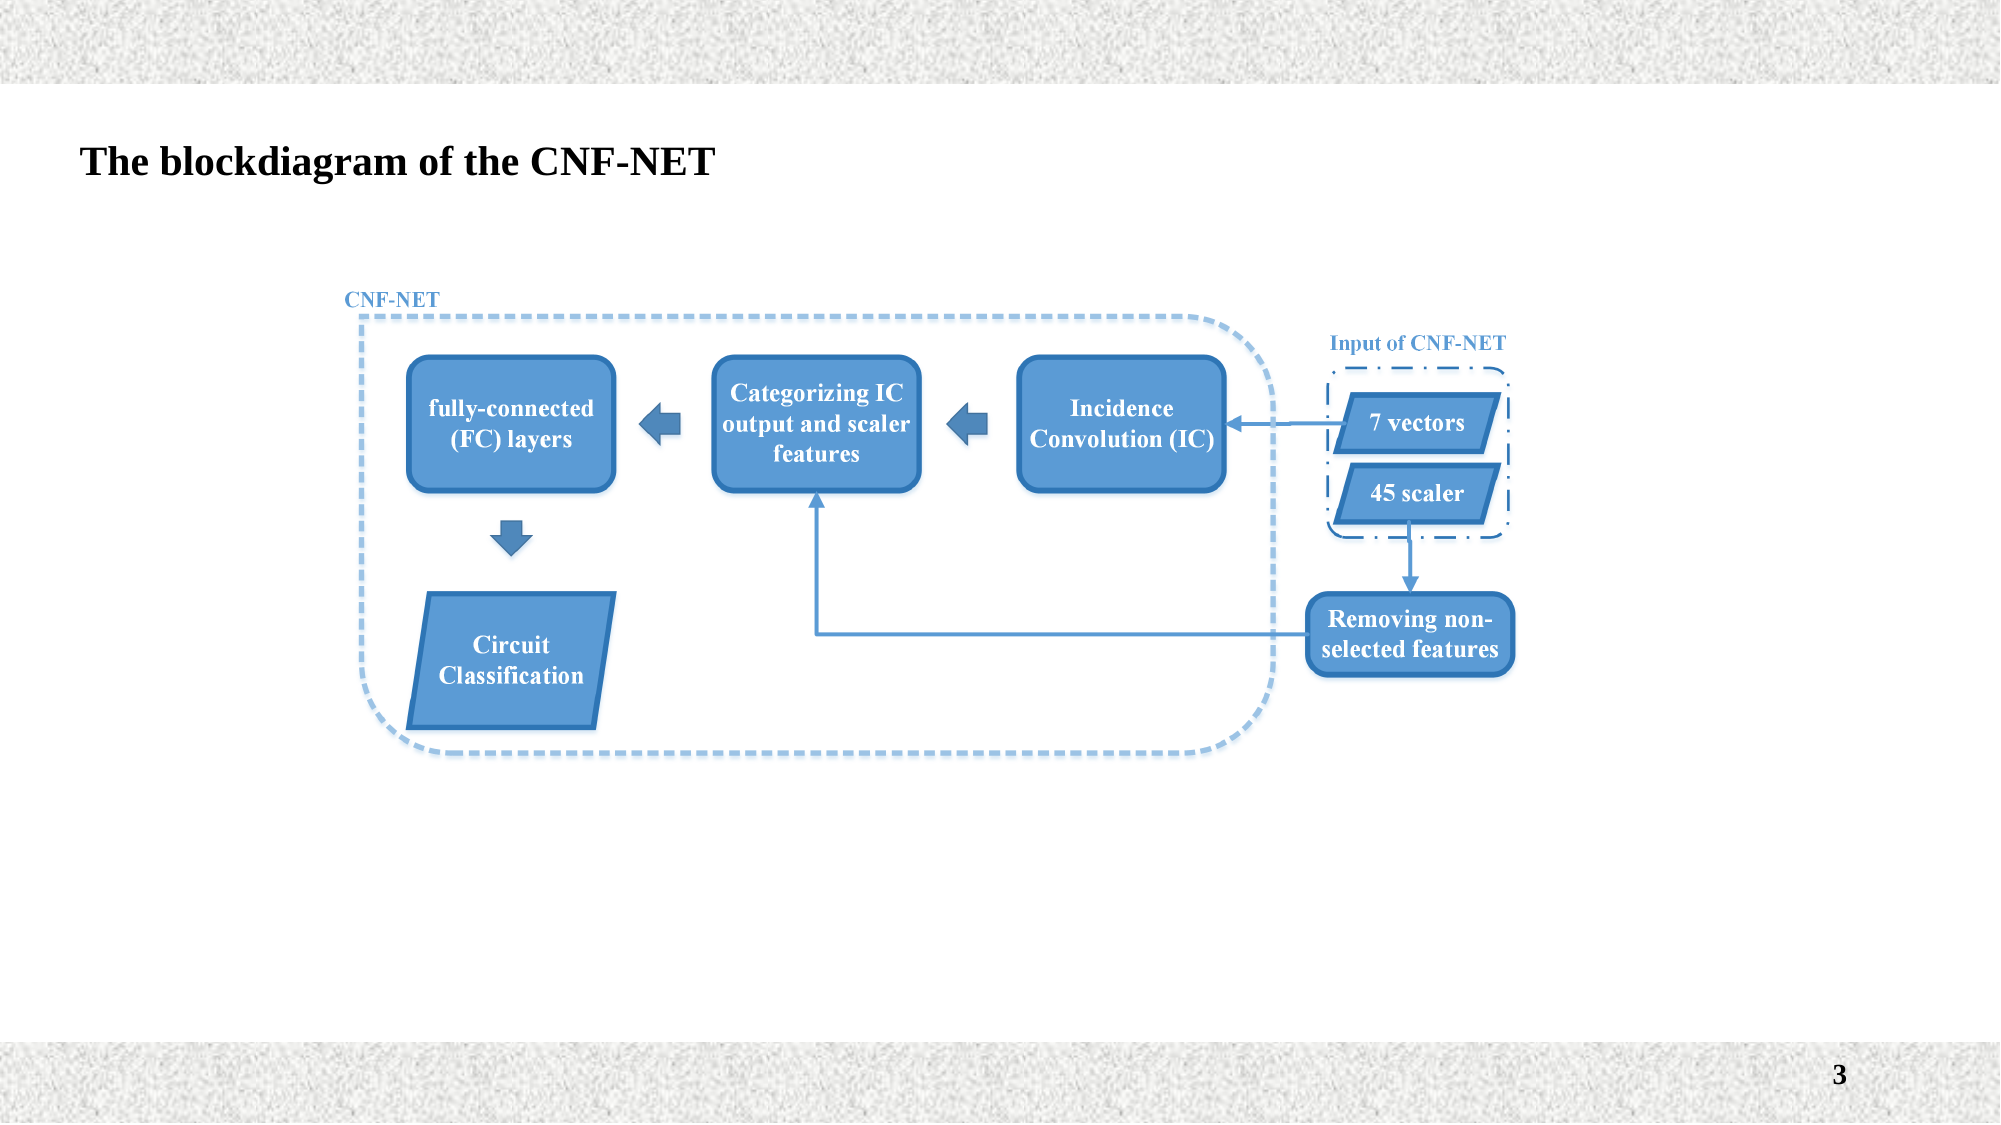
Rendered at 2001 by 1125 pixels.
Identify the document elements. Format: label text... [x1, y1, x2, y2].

text_box [0, 1042, 2000, 1124]
picture [331, 281, 1523, 765]
slide_number 3 [1412, 1042, 1863, 1103]
text_box [0, 0, 2000, 84]
text_box The blockdiagram of the CNF-NET [64, 132, 2000, 192]
